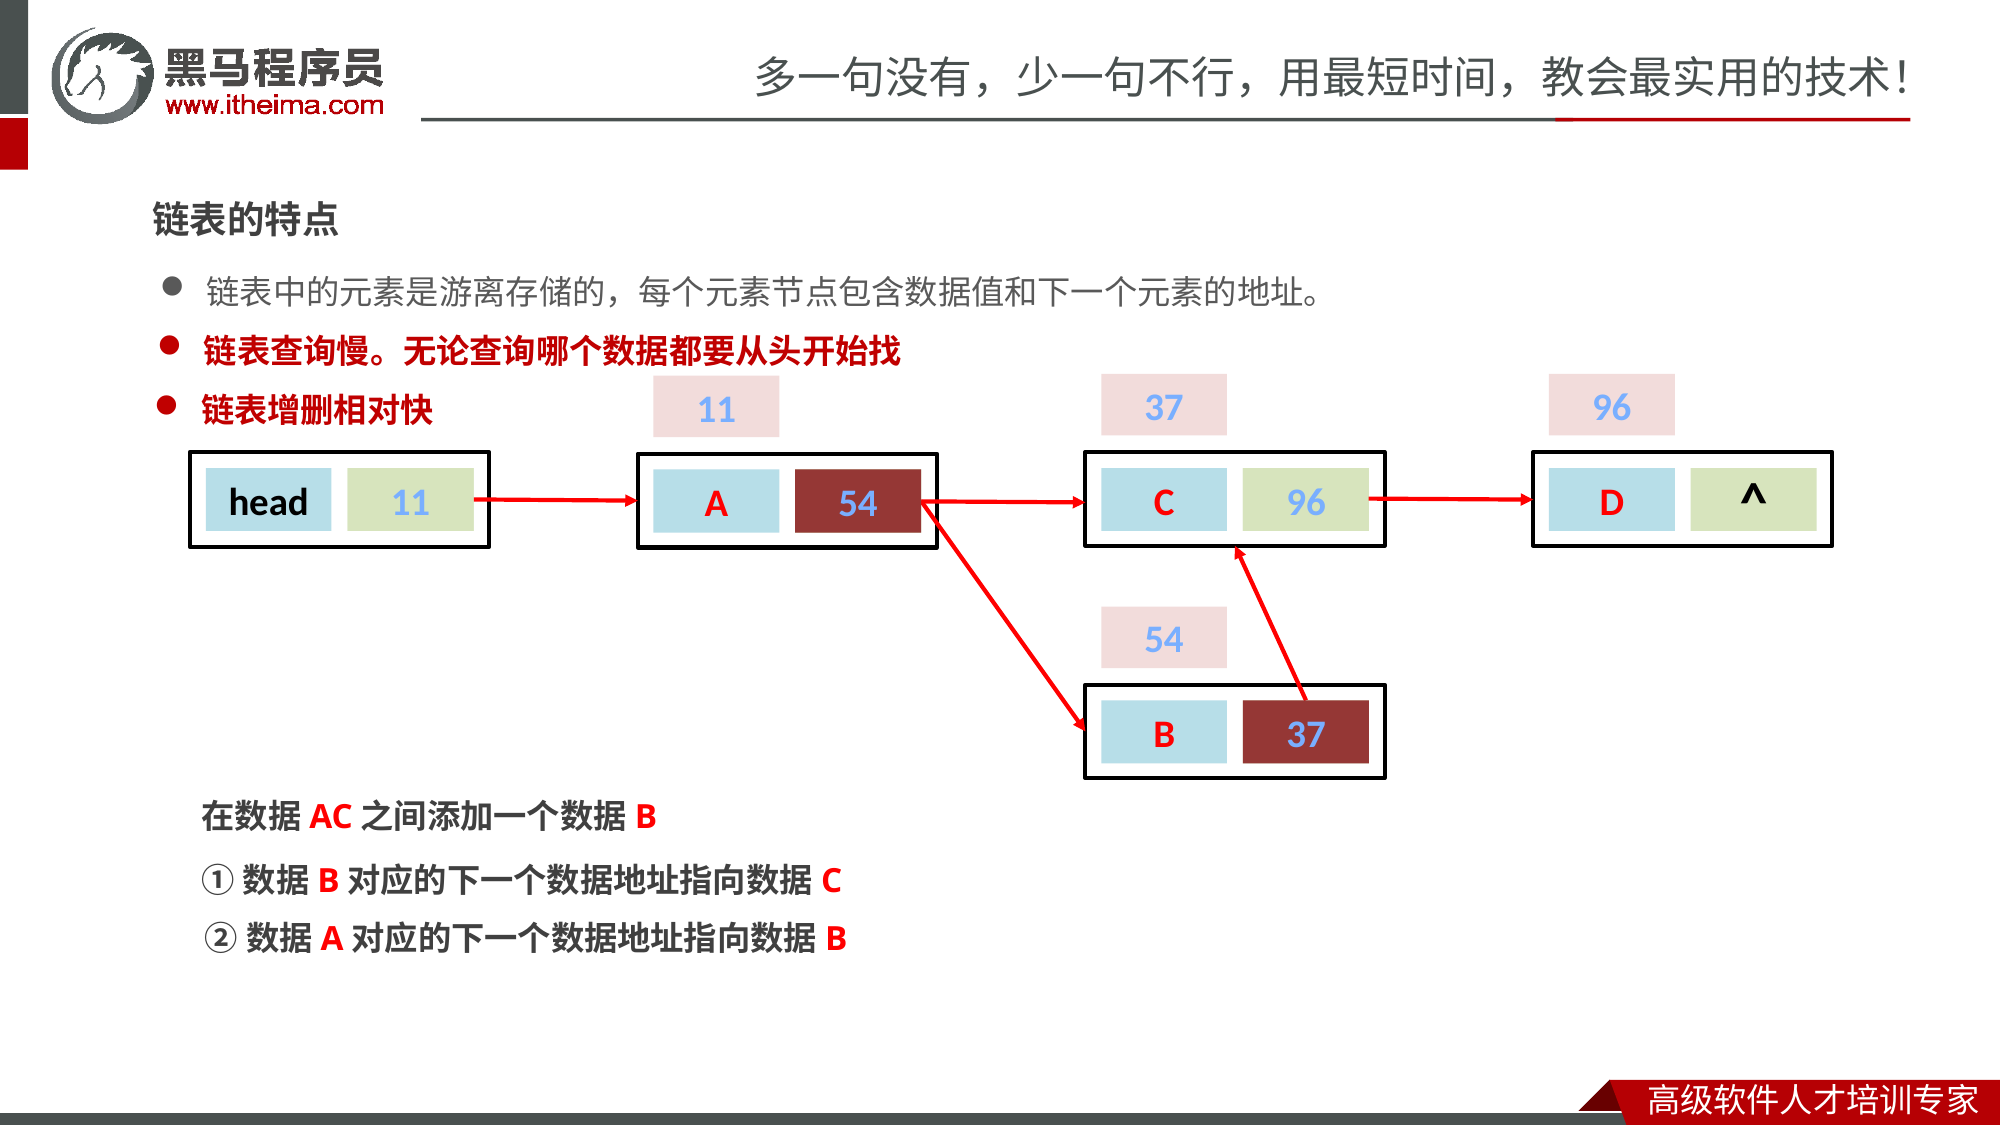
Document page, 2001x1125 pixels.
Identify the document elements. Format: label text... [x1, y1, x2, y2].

picture [50, 26, 384, 125]
text_box [1083, 450, 1387, 548]
text_box 37 [1241, 698, 1371, 766]
text_box ①数据B对应的下一个数据地址指向数据C [186, 831, 943, 907]
text_box 54 [1099, 605, 1229, 670]
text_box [476, 502, 491, 507]
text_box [1371, 501, 1387, 506]
text_box 链表中的元素是游离存储的，每个元素节点包含数据值和下一个元素的地址。 [145, 263, 1353, 319]
text_box 54 [793, 467, 923, 535]
text_box 链表查询慢。无论查询哪个数据都要从头开始找 [142, 322, 918, 378]
text_box 链表增删相对快 [139, 382, 449, 437]
text_box ^ [1688, 466, 1819, 533]
text_box [636, 452, 939, 550]
text_box 11 [651, 378, 781, 439]
text_box [1531, 450, 1834, 548]
text_box 96 [1547, 372, 1677, 437]
text_box [188, 450, 491, 549]
text_box 96 [1241, 466, 1371, 533]
text_box 11 [345, 466, 476, 533]
text_box ②数据A对应的下一个数据地址指向数据B [190, 889, 965, 965]
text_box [920, 500, 1086, 732]
text_box 在数据AC之间添加一个数据B [186, 768, 1501, 843]
text_box 链表的特点 [137, 166, 907, 249]
text_box [1083, 683, 1387, 768]
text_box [1234, 545, 1307, 701]
text_box 37 [1099, 372, 1229, 437]
